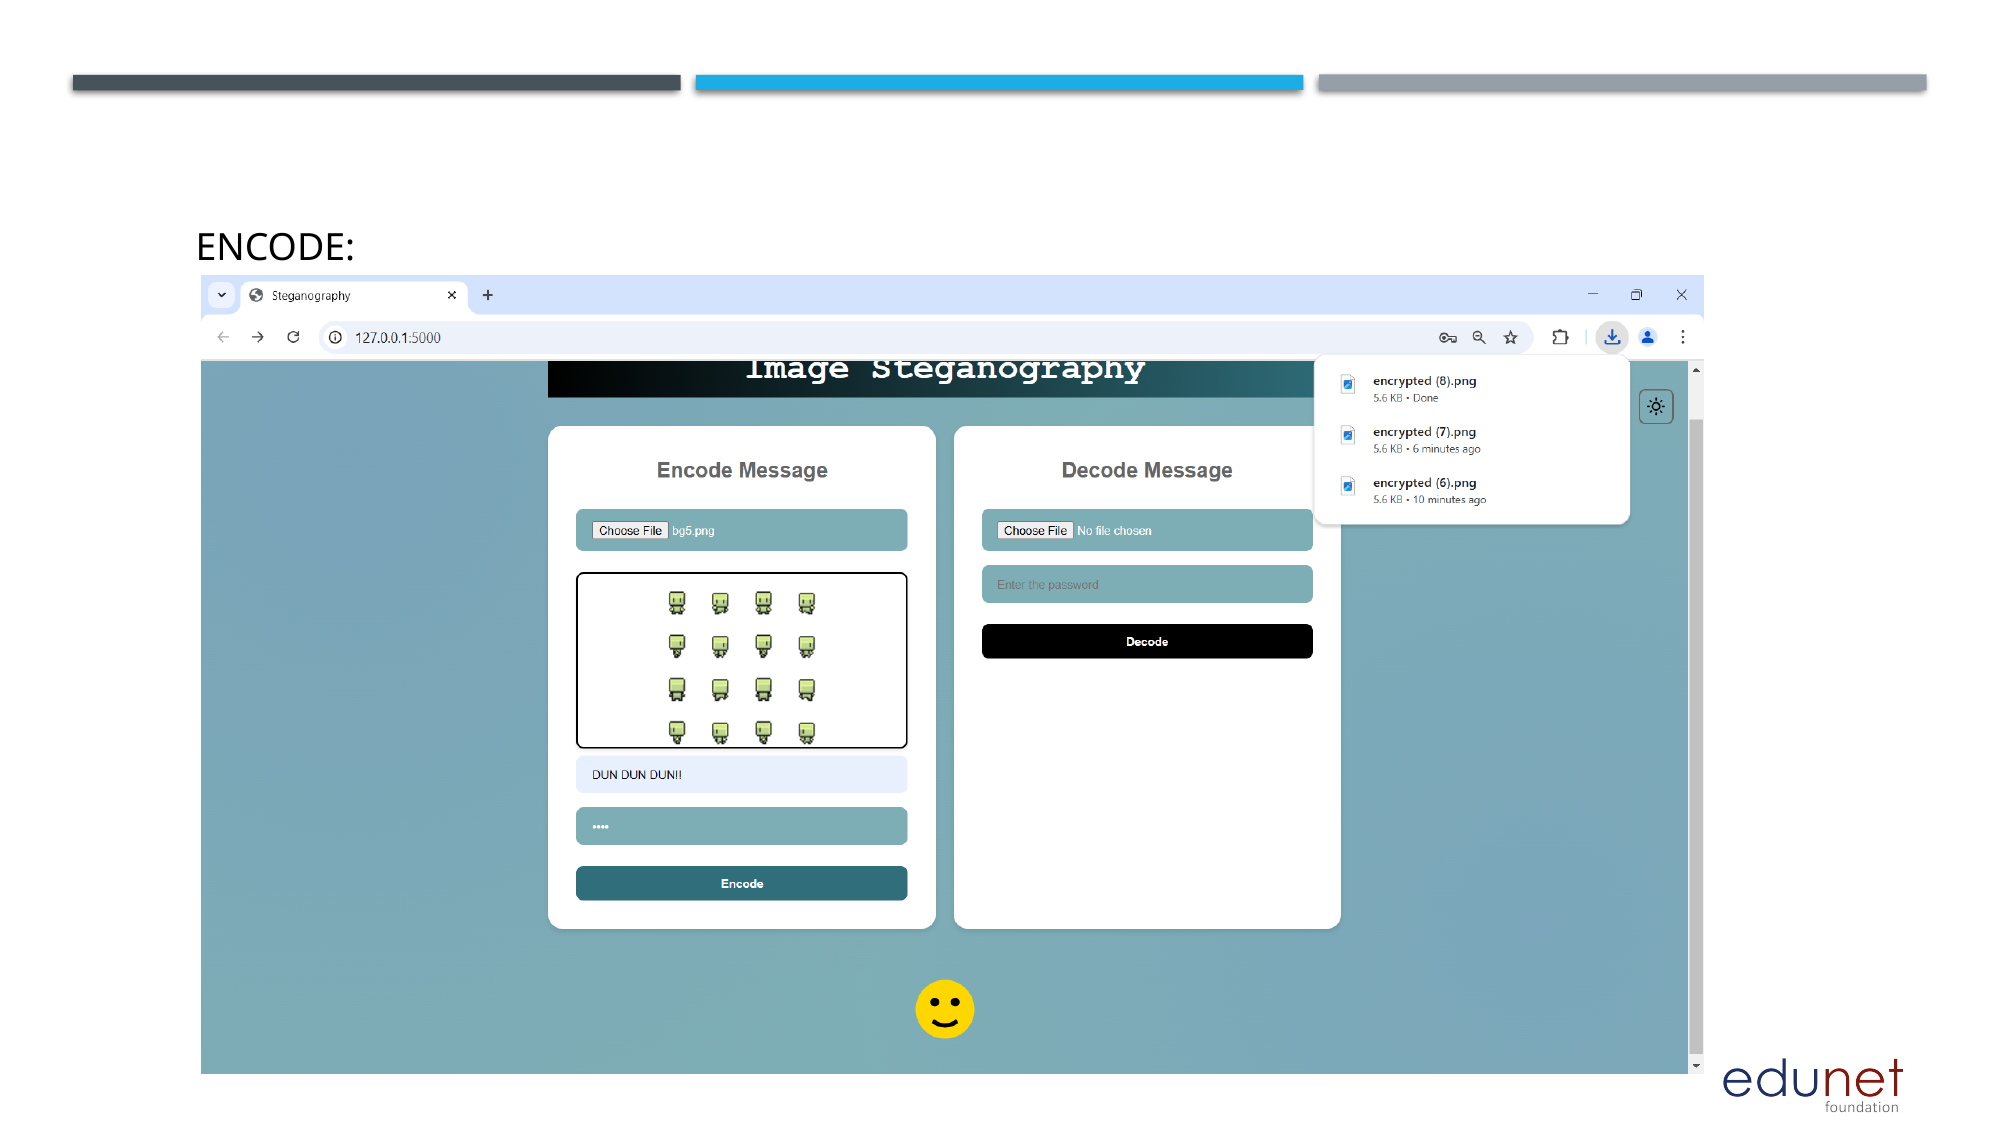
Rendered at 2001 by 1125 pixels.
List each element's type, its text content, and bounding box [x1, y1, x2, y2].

text_box ENCODE: [180, 215, 371, 275]
picture [200, 275, 1704, 1075]
picture [1719, 1056, 1905, 1116]
